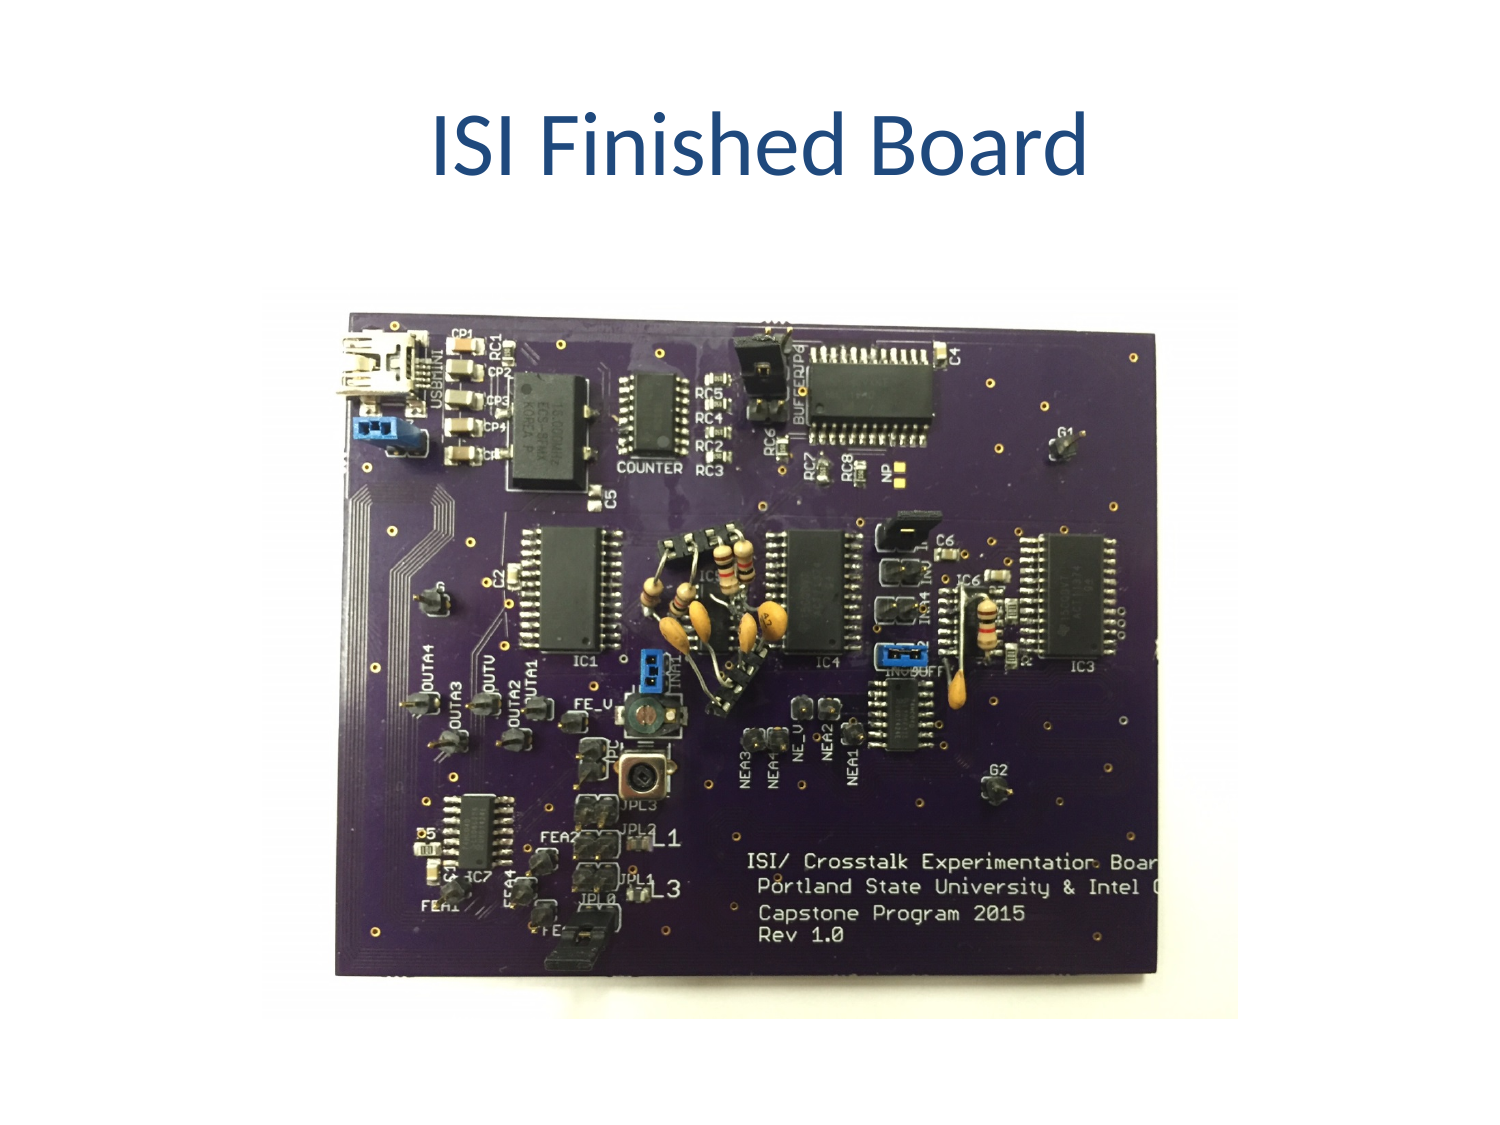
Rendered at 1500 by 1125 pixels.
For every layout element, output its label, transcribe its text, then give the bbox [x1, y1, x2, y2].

title ISI Finished Board [75, 45, 1425, 233]
picture [262, 287, 1238, 1019]
